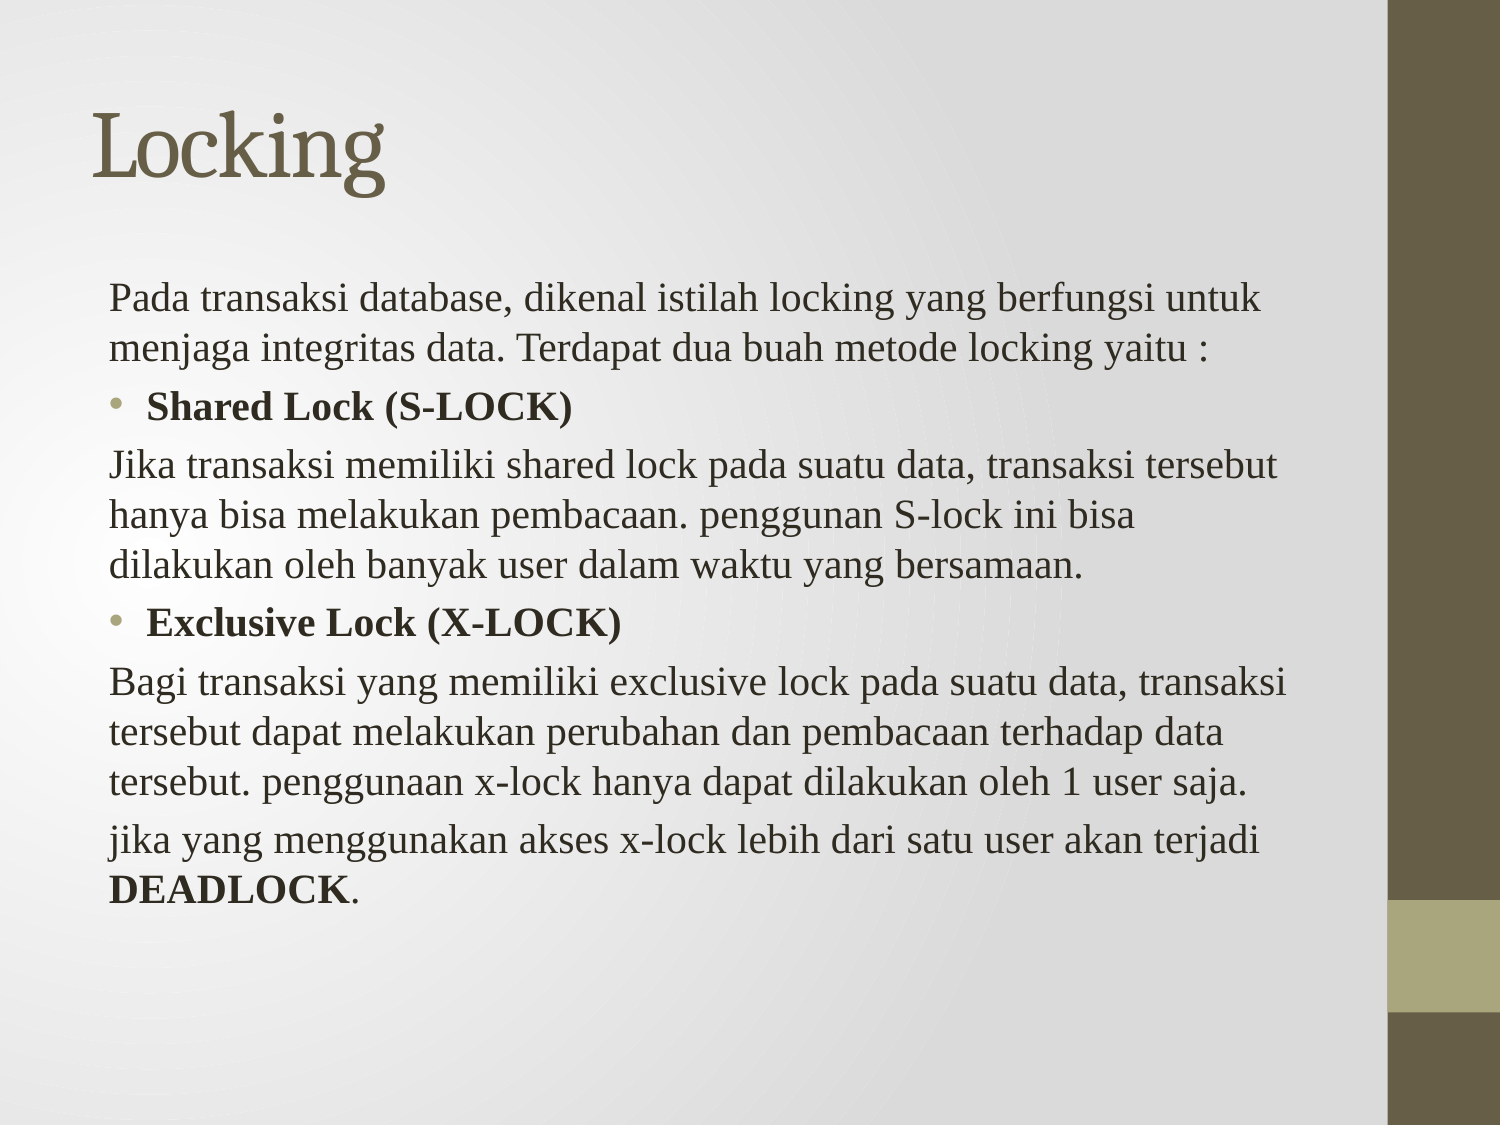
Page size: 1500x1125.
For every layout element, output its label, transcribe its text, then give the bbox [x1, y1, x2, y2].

title Locking [75, 45, 1325, 233]
list Pada transaksi database, dikenal istilah locking yang berfungsi untuk menjaga integritas data. Terdapat dua buah metode locking yaitu : Shared Lock (S-LOCK) Jika transaksi memiliki shared lock pada suatu data, transaksi tersebut hanya bisa melakukan pembacaan. penggunan S-lock ini bisa dilakukan oleh banyak user dalam waktu yang bersamaan. Exclusive Lock (X-LOCK) Bagi transaksi yang memiliki exclusive lock pada suatu data, transaksi tersebut dapat melakukan perubahan dan pembacaan terhadap data tersebut. penggunaan x-lock hanya dapat dilakukan oleh 1 user saja. jika yang menggunakan akses x-lock lebih dari satu user akan terjadi DEADLOCK. [75, 262, 1325, 1050]
